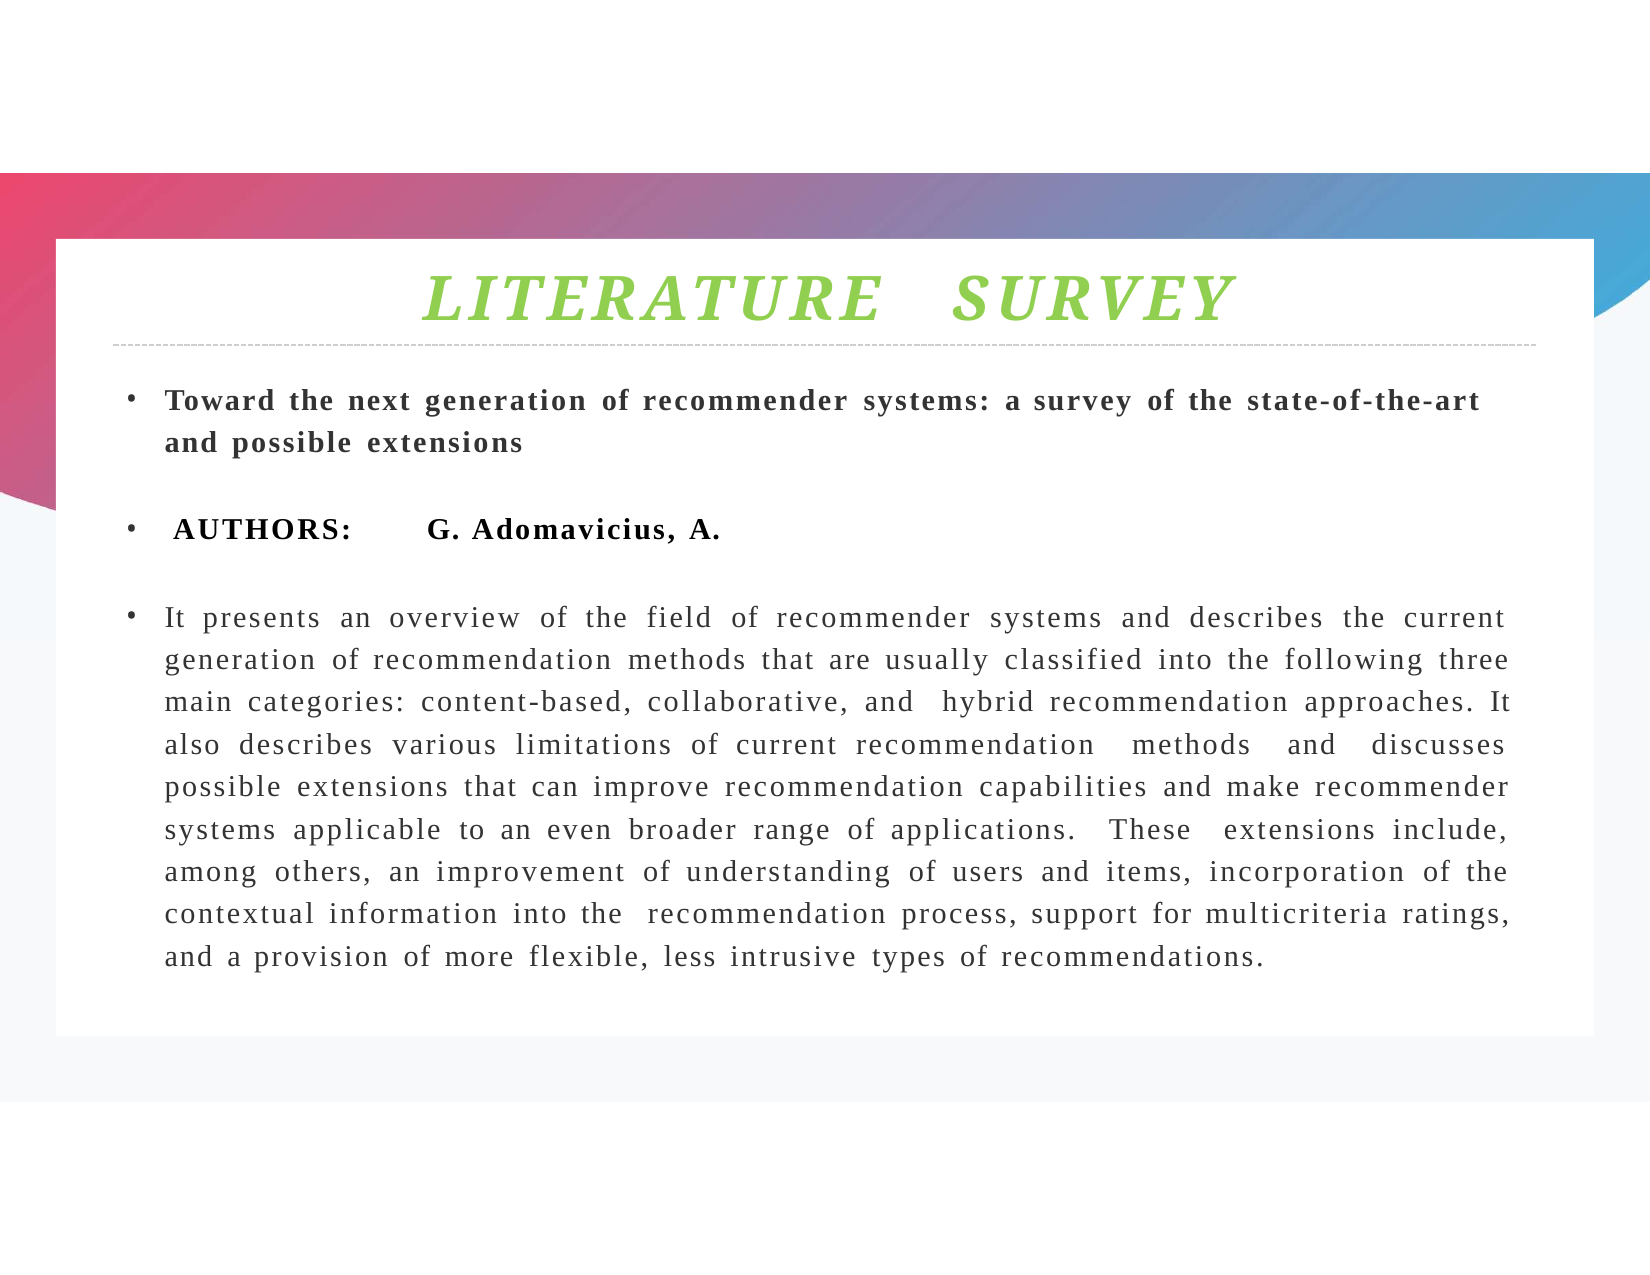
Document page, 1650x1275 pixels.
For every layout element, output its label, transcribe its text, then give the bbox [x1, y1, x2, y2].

title LITERATURE SURVEY [421, 256, 1269, 371]
picture [0, 173, 1650, 1102]
text_box Toward the next generation of recommender systems: a survey of the state-of-the-art and possible extensions AUTHORS: G. Adomavicius, A. It presents an overview of the field of recommender systems and describes the current generation of recommendation methods that are usually classified into the following three main categories: content-based, collaborative, and hybrid recommendation approaches. It also describes various limitations of current recommendation methods and discusses possible extensions that can improve recommendation capabilities and make recommender systems applicable to an even broader range of applications. These extensions include, among others, an improvement of understanding of users and items, incorporation of the contextual information into the recommendation process, support for multicriteria ratings, and a provision of more flexible, less intrusive types of recommendations. [123, 371, 1526, 973]
